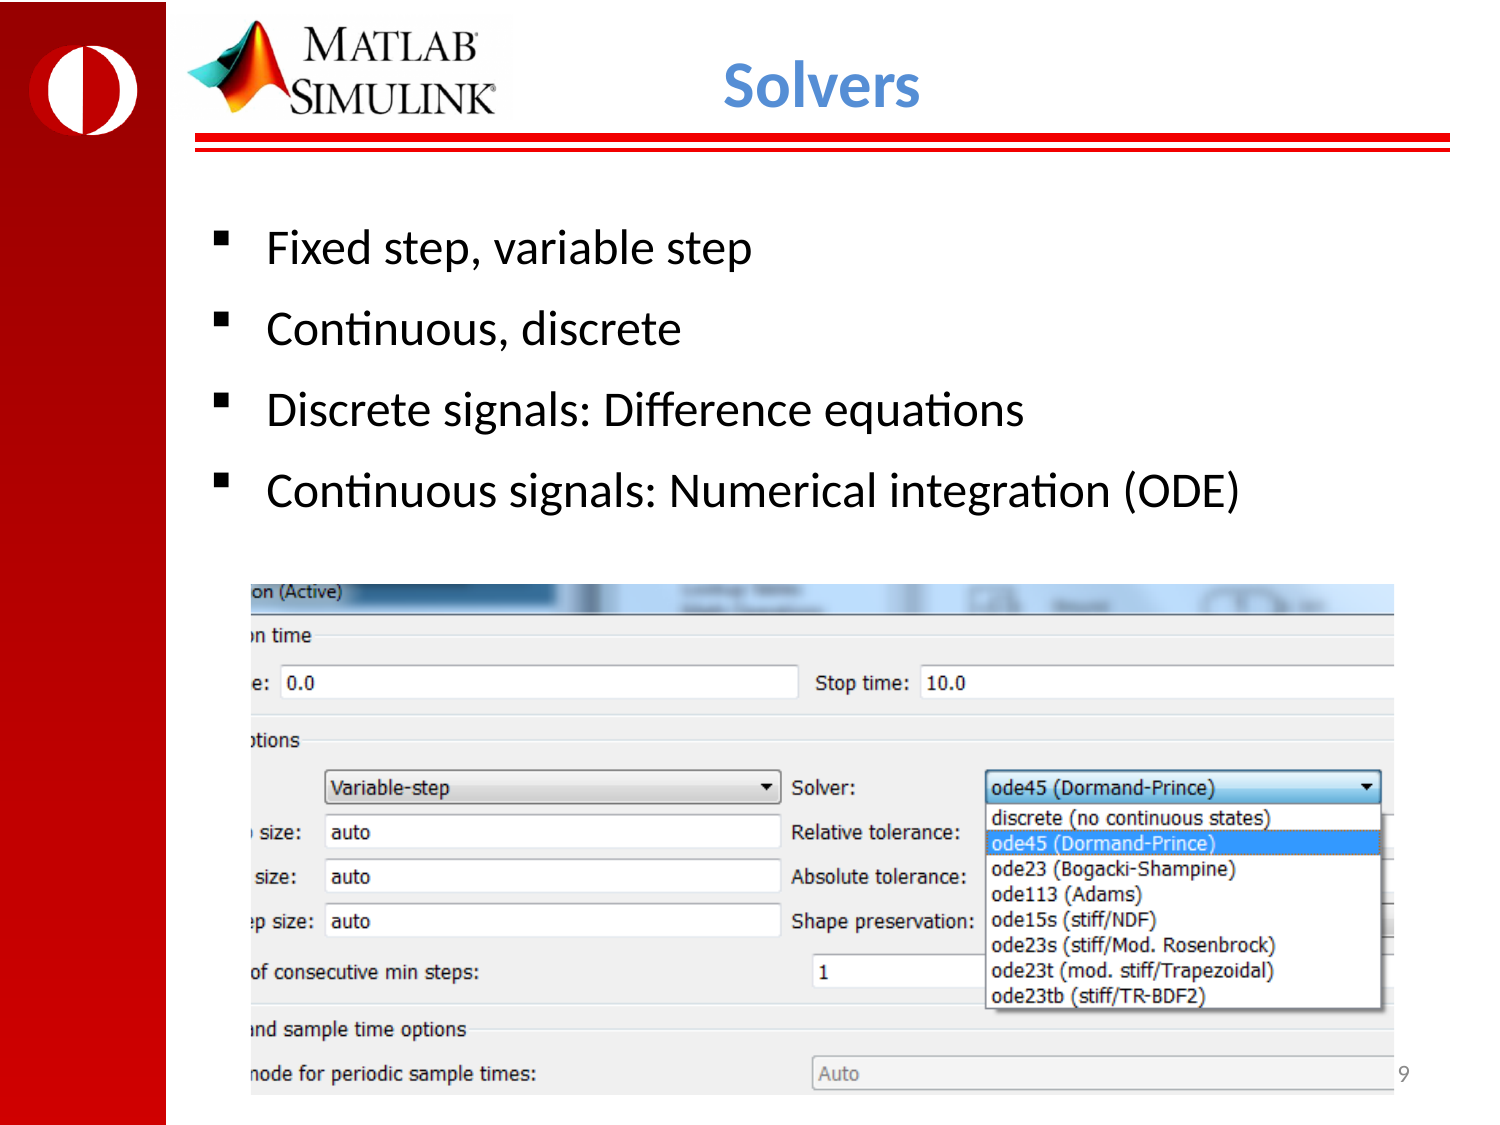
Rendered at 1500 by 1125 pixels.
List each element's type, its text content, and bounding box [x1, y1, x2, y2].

picture [250, 584, 1395, 1095]
picture [26, 43, 140, 138]
text_box [0, 0, 168, 1125]
slide_number 9 [1389, 1042, 1425, 1103]
text_box Solvers [512, 32, 1475, 128]
picture [170, 14, 513, 120]
text_box Fixed step, variable step Continuous, discrete Discrete signals: Difference equations Continuous signals: Numerical integration (ODE) [195, 207, 1408, 525]
